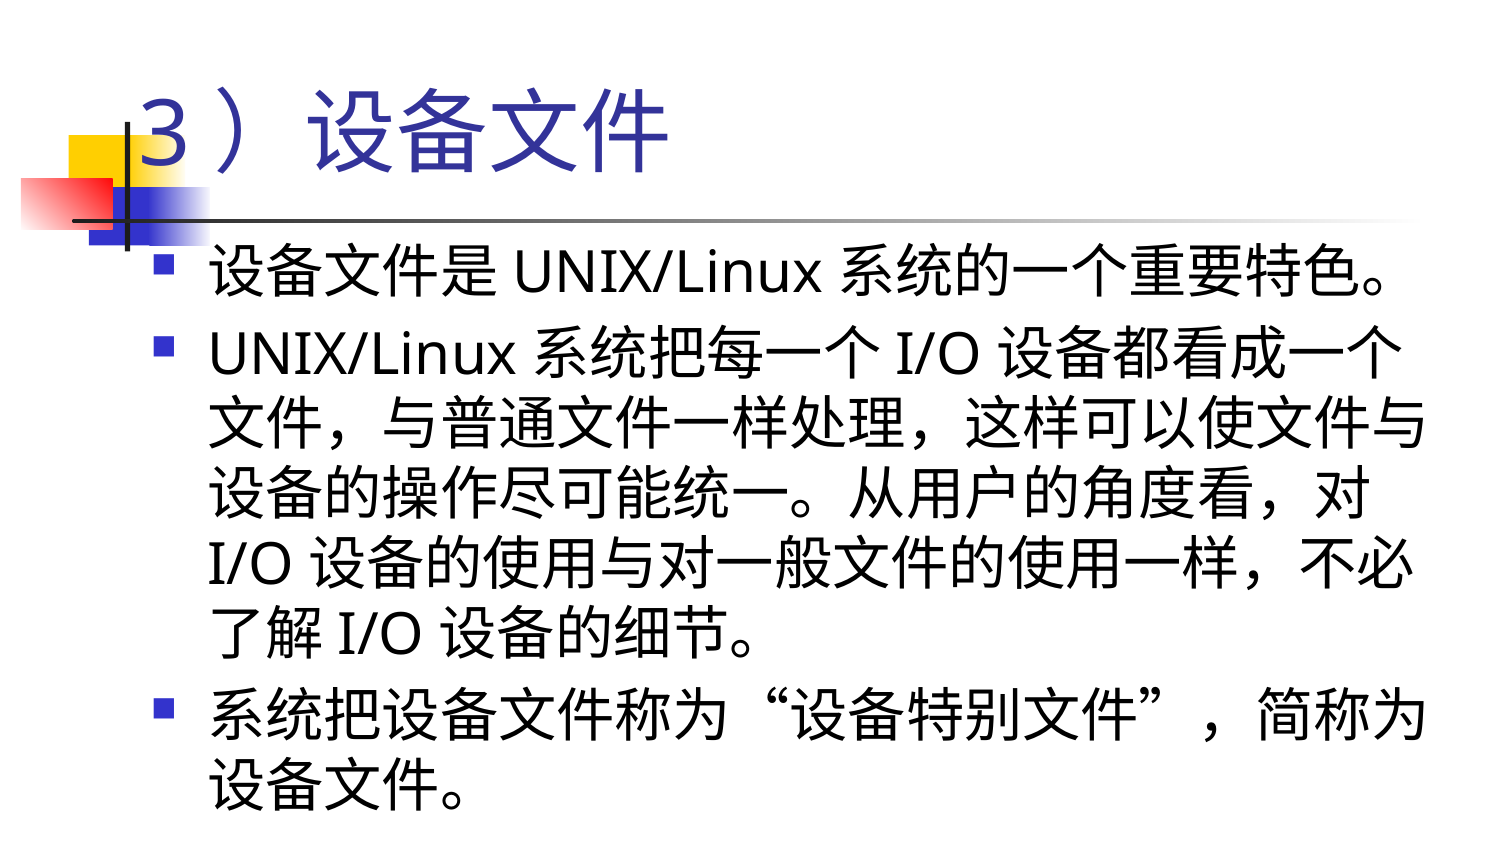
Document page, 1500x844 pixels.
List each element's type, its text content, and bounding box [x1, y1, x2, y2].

list 设备文件是UNIX/Linux系统的一个重要特色。 UNIX/Linux系统把每一个I/O设备都看成一个文件，与普通文件一样处理，这样可以使文件与设备的操作尽可能统一。从用户的角度看，对I/O设备的使用与对一般文件的使用一样，不必了解I/O设备的细节。 系统把设备文件称为“设备特别文件”，简称为设备文件。 [135, 226, 1469, 768]
title 3）设备文件 [123, 49, 1462, 192]
